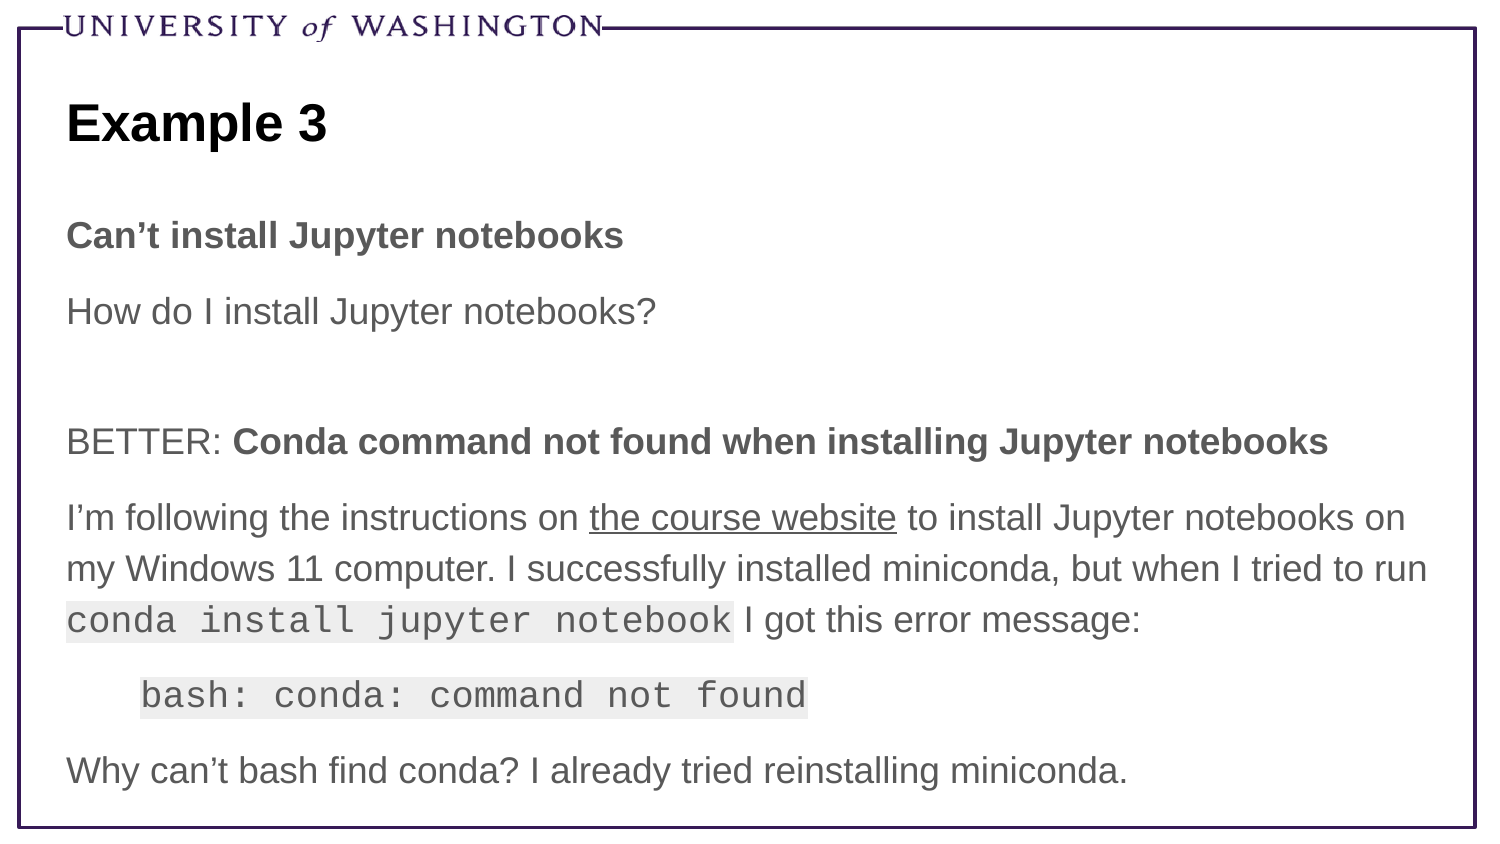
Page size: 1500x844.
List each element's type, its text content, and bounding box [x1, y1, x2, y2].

picture [15, 15, 1480, 830]
list BETTER: Conda command not found when installing Jupyter notebooks I’m following the instructions on the course website to install Jupyter notebooks on my Windows 11 computer. I successfully installed miniconda, but when I tried to run conda install jupyter notebook I got this error message: bash: conda: command not found Why can’t bash find conda? I already tried reinstalling miniconda. [51, 395, 1449, 807]
title Example 3 [51, 72, 1449, 167]
list Can’t install Jupyter notebooks How do I install Jupyter notebooks? [51, 189, 1449, 374]
